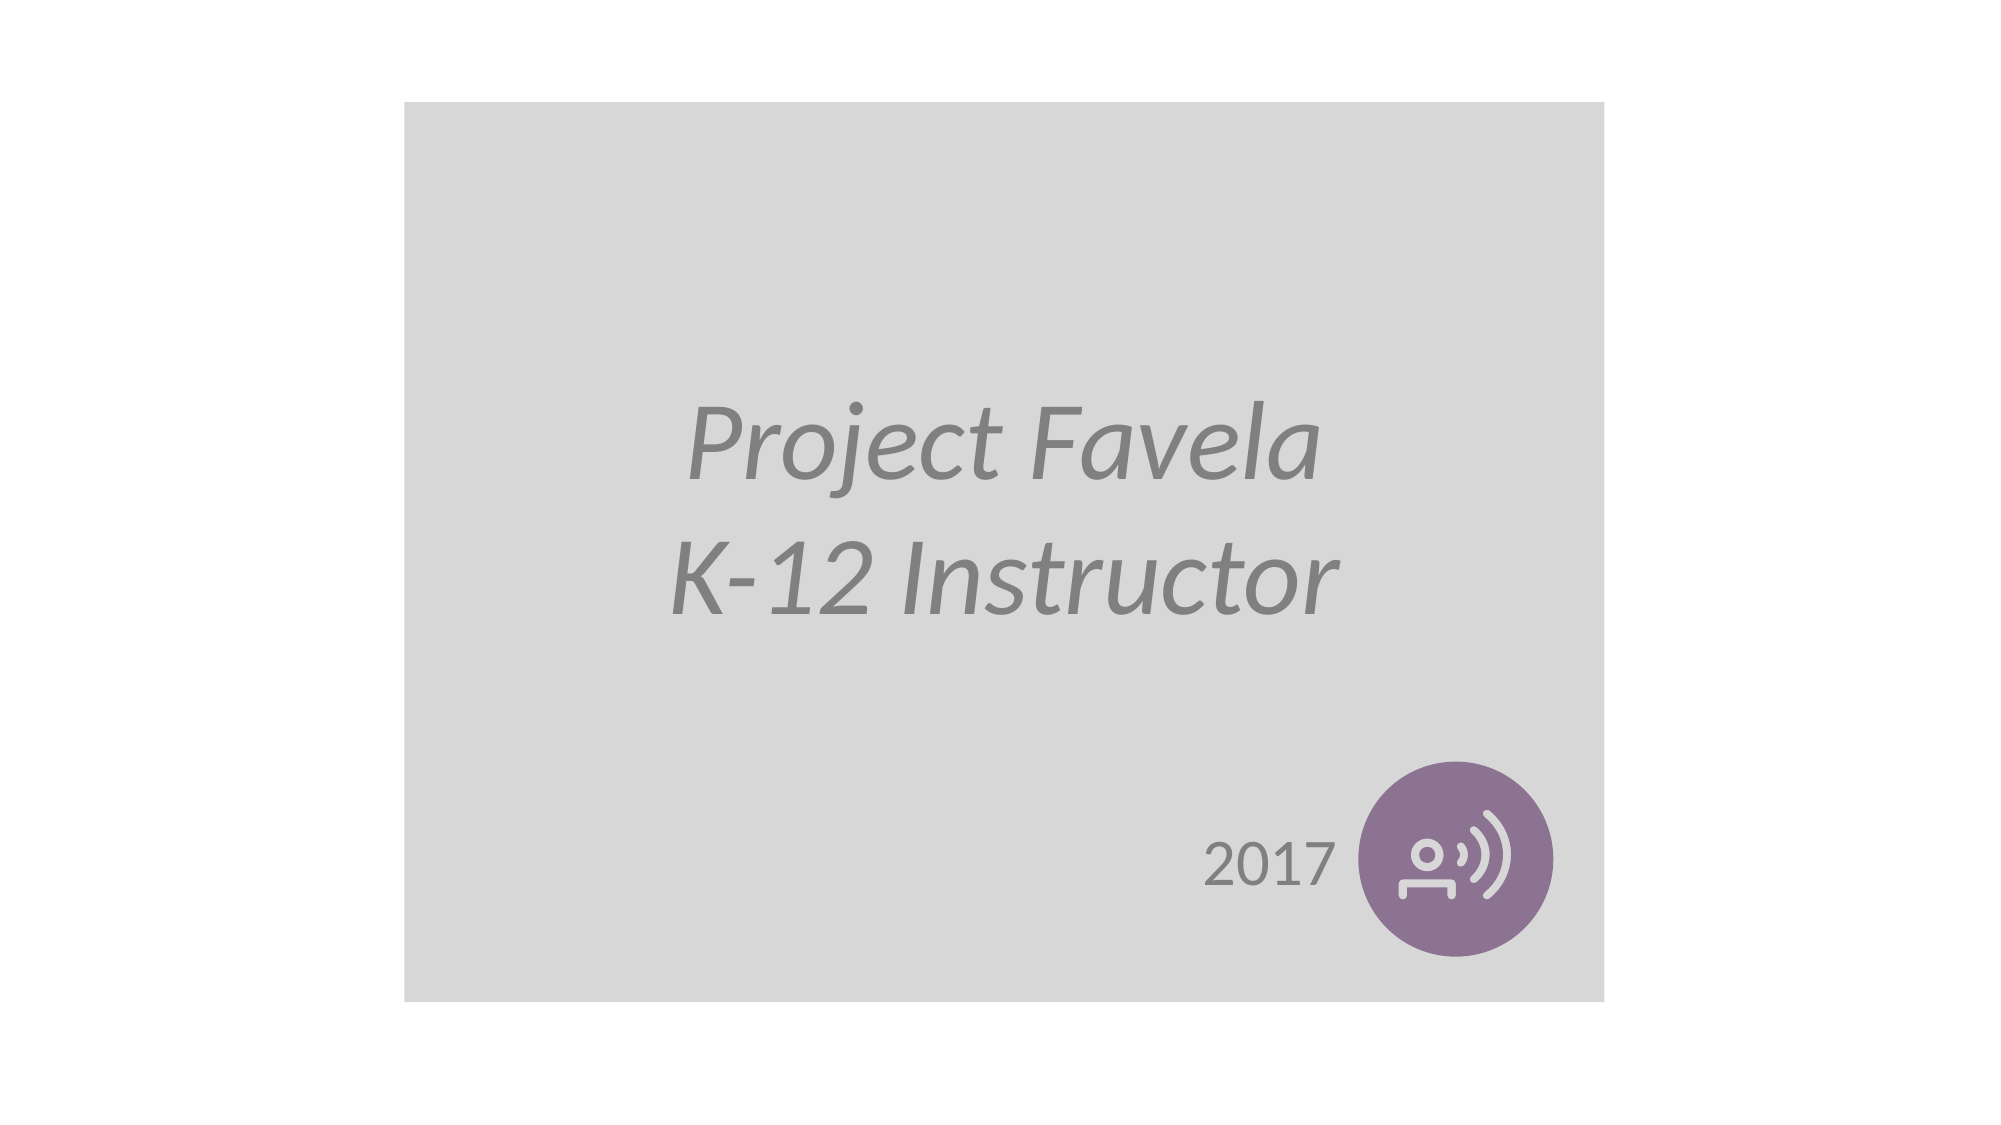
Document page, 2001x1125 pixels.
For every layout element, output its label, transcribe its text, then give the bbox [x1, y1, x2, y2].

text_box [1358, 761, 1554, 957]
text_box Project Favela K-12 Instructor [404, 359, 1605, 645]
text_box 2017 [1187, 811, 1353, 906]
text_box [403, 101, 1605, 1003]
